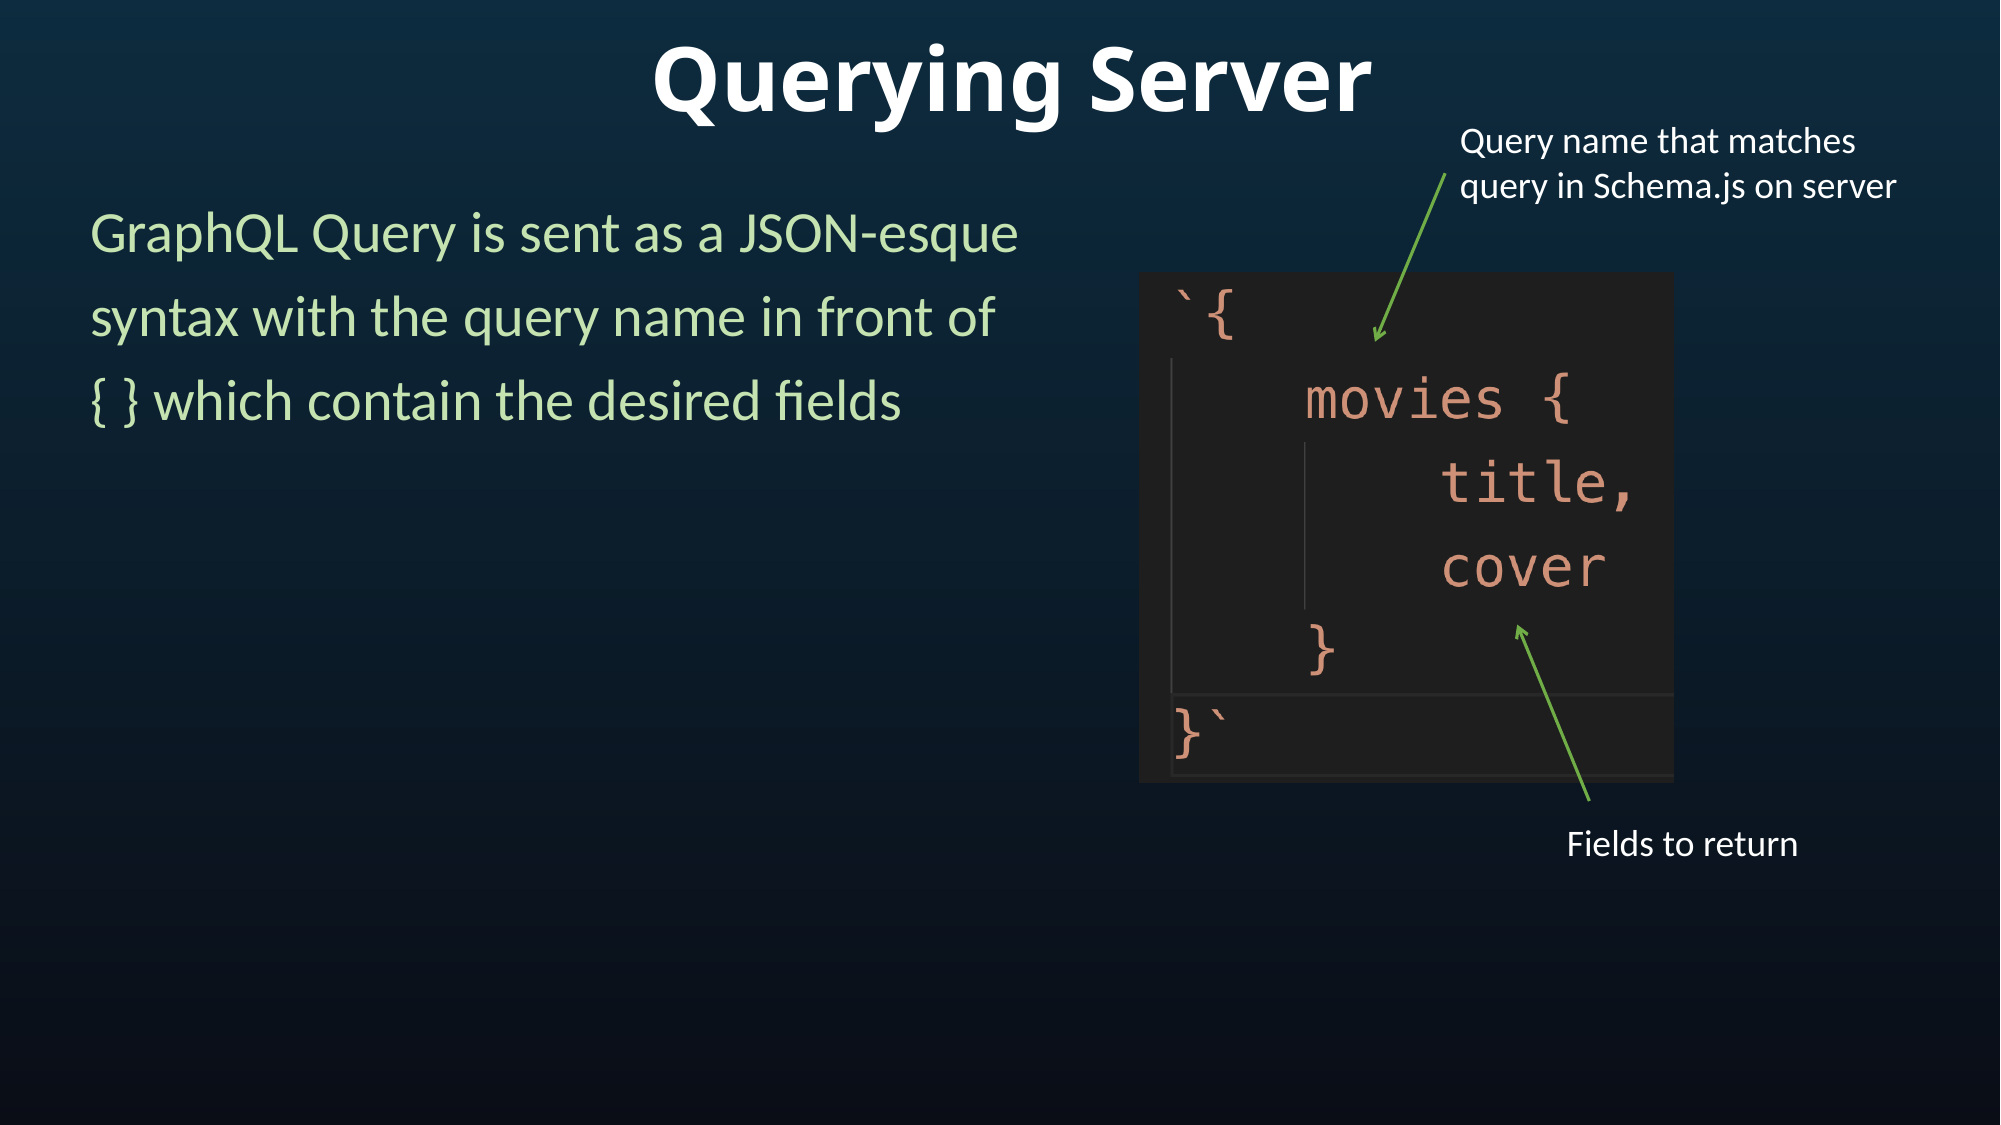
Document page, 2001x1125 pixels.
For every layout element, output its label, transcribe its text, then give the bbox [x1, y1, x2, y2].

text_box Fields to return [1552, 811, 1827, 872]
text_box GraphQL Query is sent as a JSON-esque syntax with the query name in front of { } which contain the desired fields [75, 173, 1057, 882]
text_box Query name that matches query in Schema.js on server [1445, 108, 1942, 214]
text_box Querying Server [615, 15, 1411, 124]
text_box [1374, 173, 1446, 342]
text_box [1517, 624, 1590, 801]
picture [1139, 272, 1674, 783]
